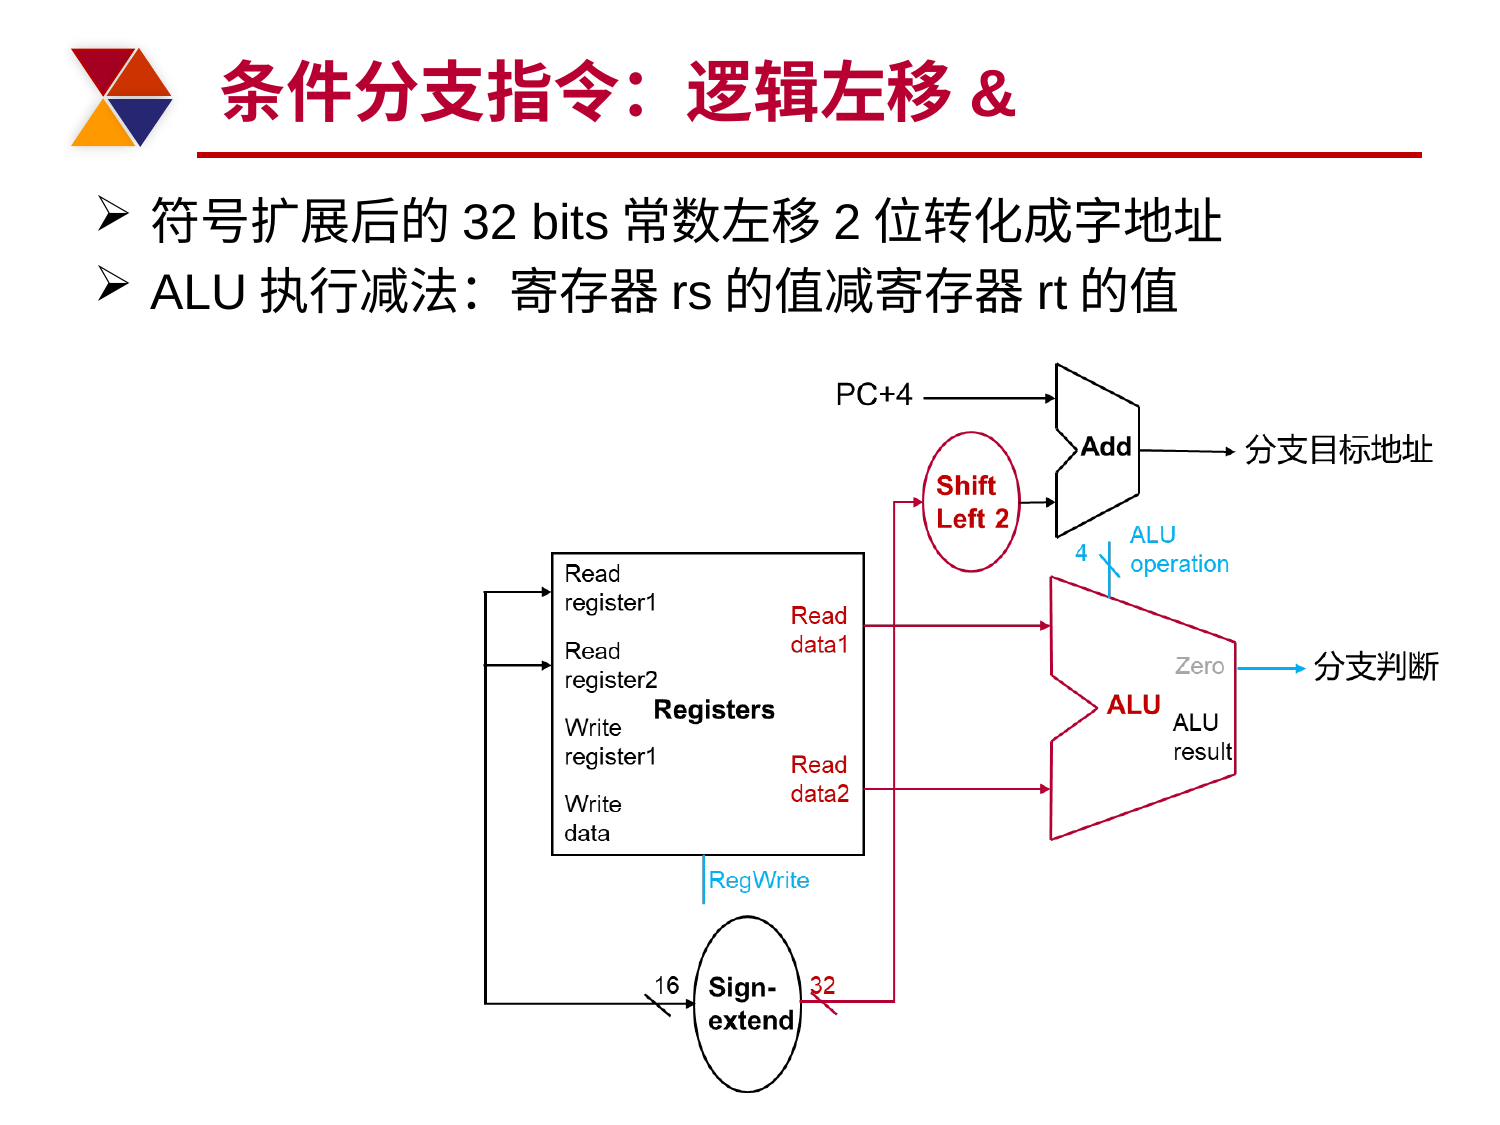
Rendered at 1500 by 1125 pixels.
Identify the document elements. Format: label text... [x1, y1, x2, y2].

title 条件分支指令：逻辑左移& [204, 36, 1405, 137]
picture [483, 362, 1475, 1093]
list 符号扩展后的32 bits常数左移2位转化成字地址 ALU执行减法：寄存器rs的值减寄存器rt的值 [79, 181, 1422, 500]
